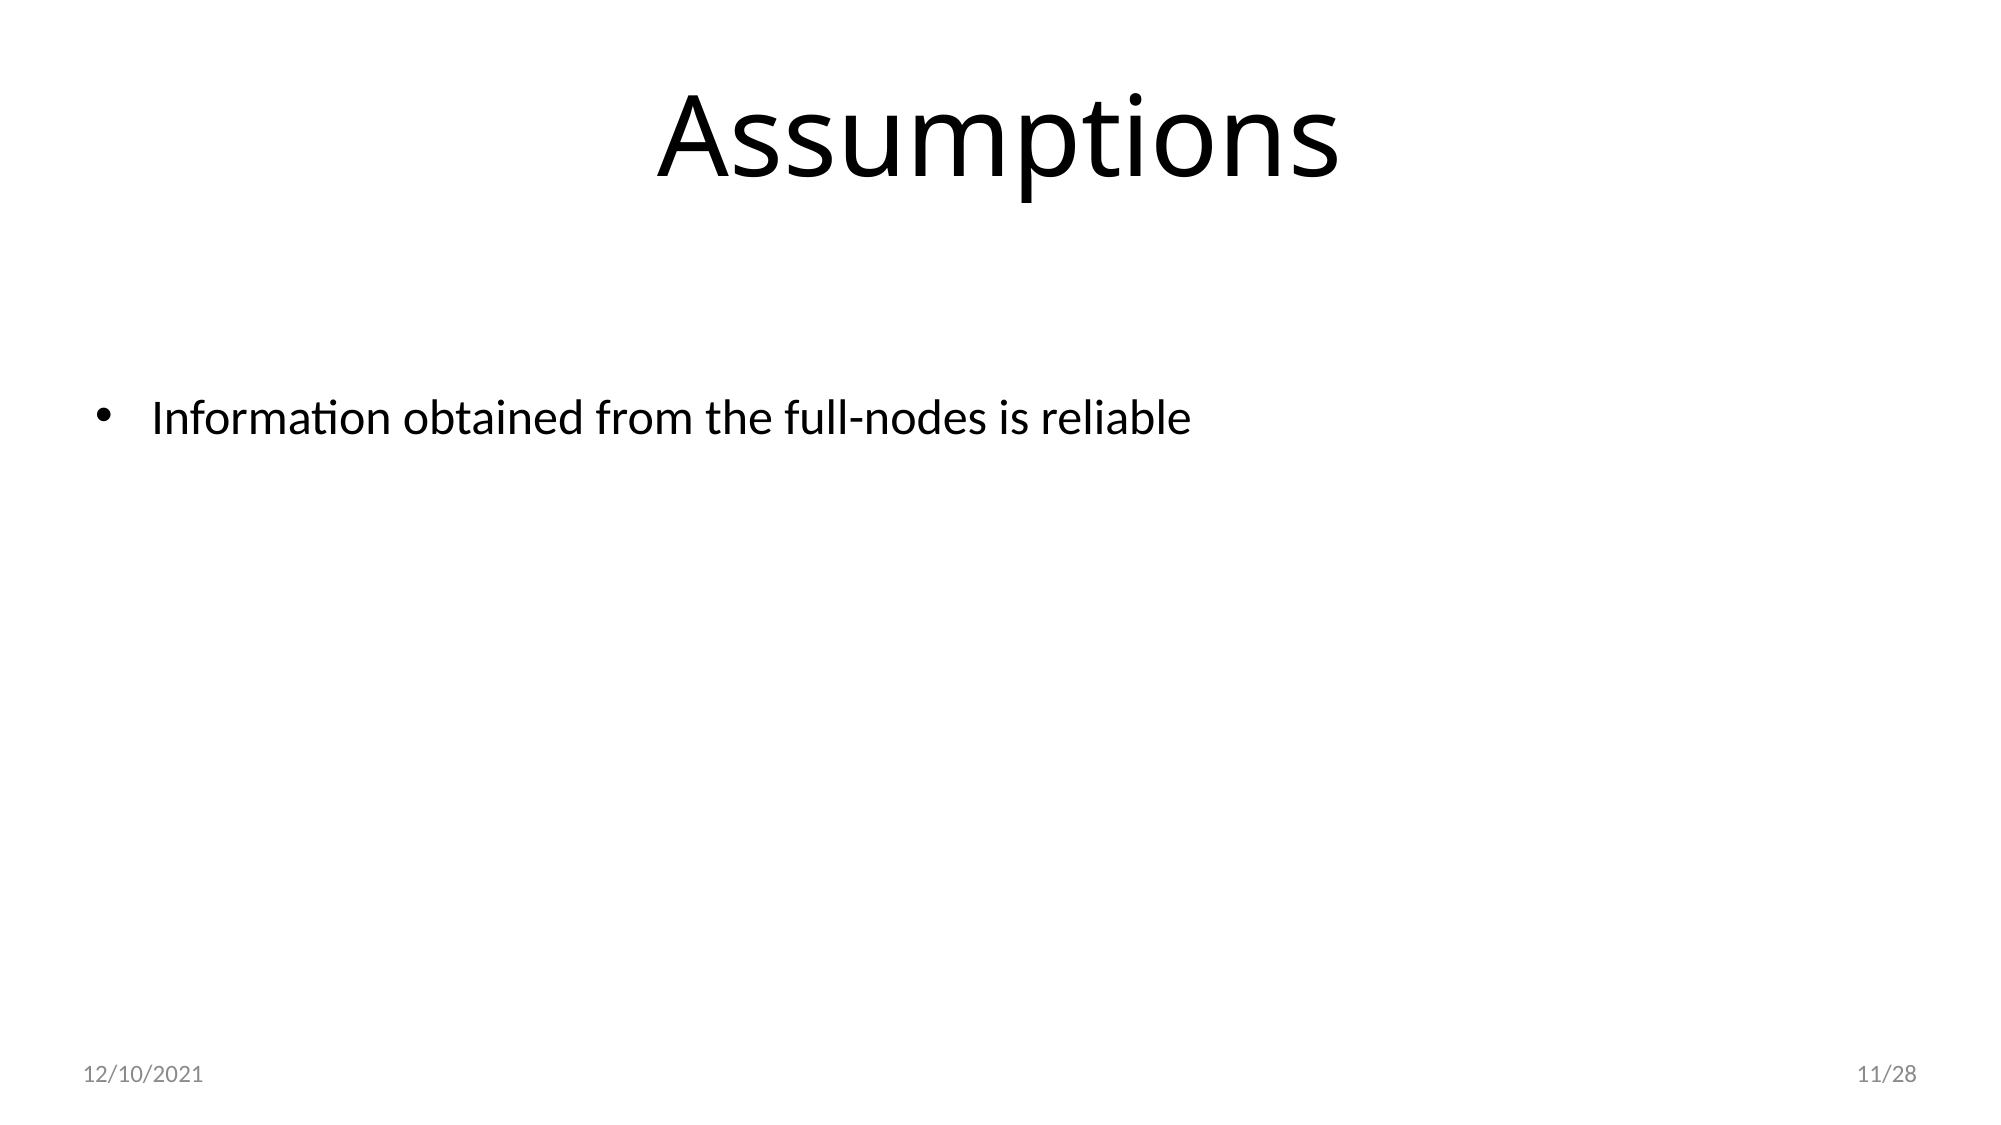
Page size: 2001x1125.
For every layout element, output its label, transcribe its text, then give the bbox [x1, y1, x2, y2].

text_box Information obtained from the full-nodes is reliable [80, 346, 1920, 779]
text_box Assumptions [245, 55, 1755, 208]
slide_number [67, 1042, 418, 1103]
slide_number 11/28 [1582, 1042, 1933, 1103]
